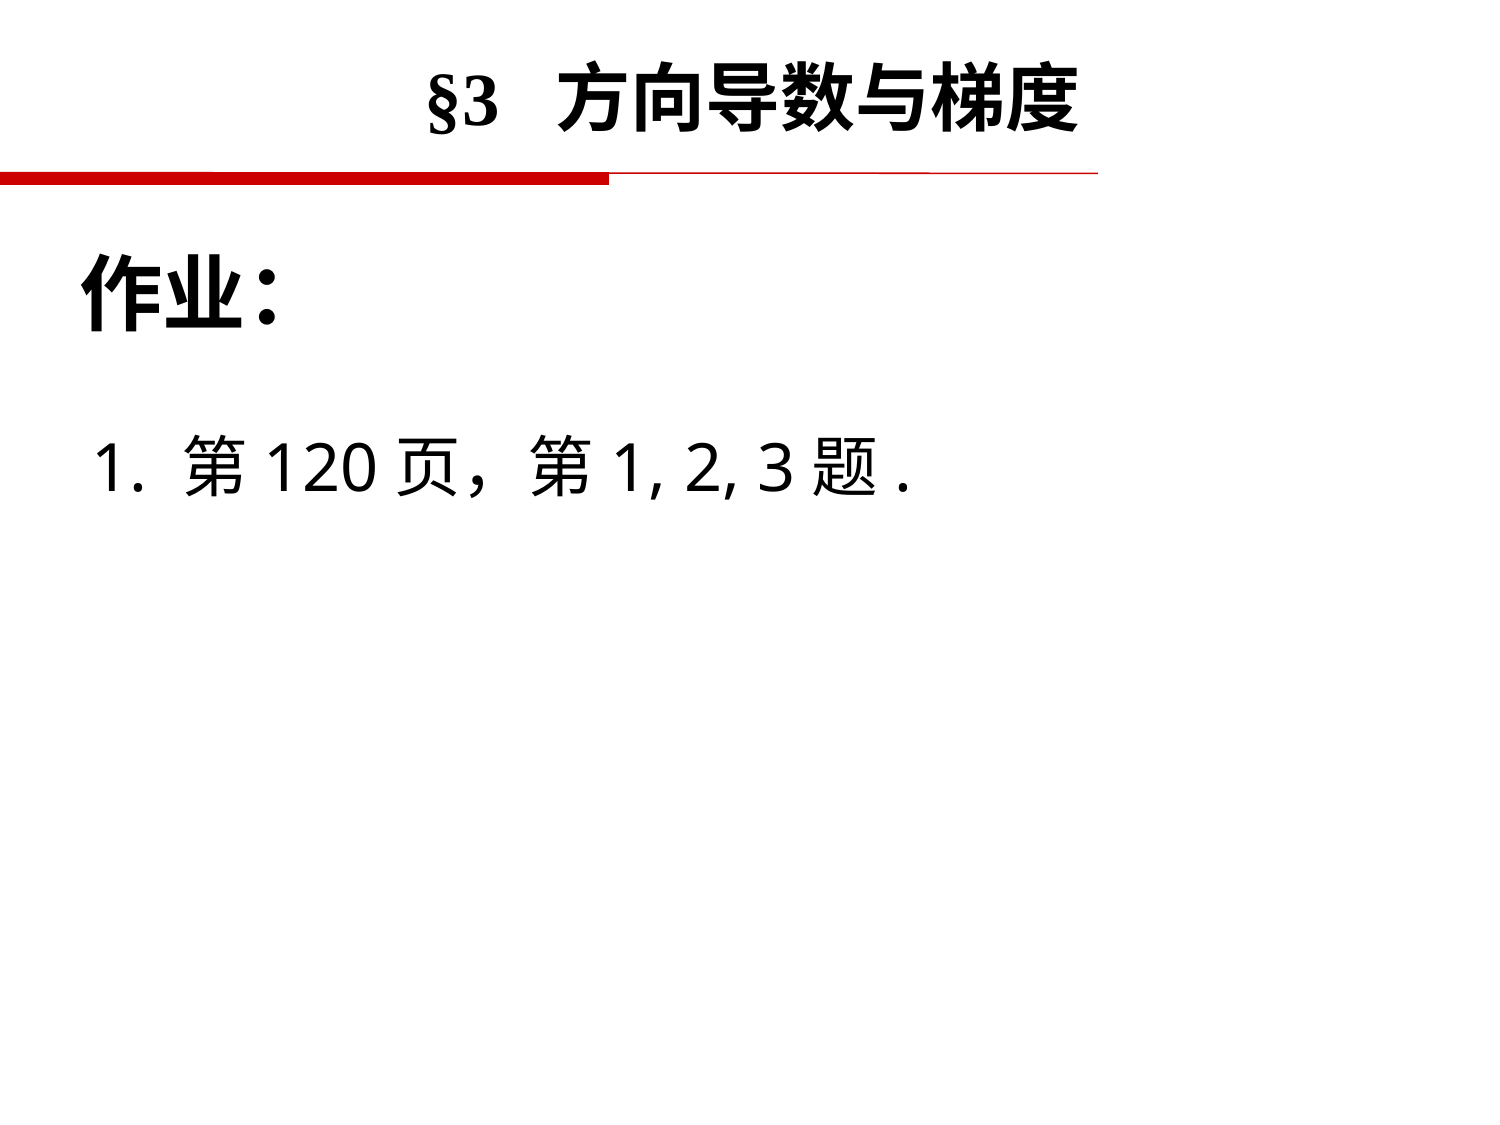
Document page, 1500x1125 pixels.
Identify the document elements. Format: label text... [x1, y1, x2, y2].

text_box §3 方向导数与梯度 [409, 42, 1096, 148]
text_box 作业： [64, 233, 818, 349]
text_box 1. 第120页，第1, 2, 3题. [76, 385, 1353, 917]
